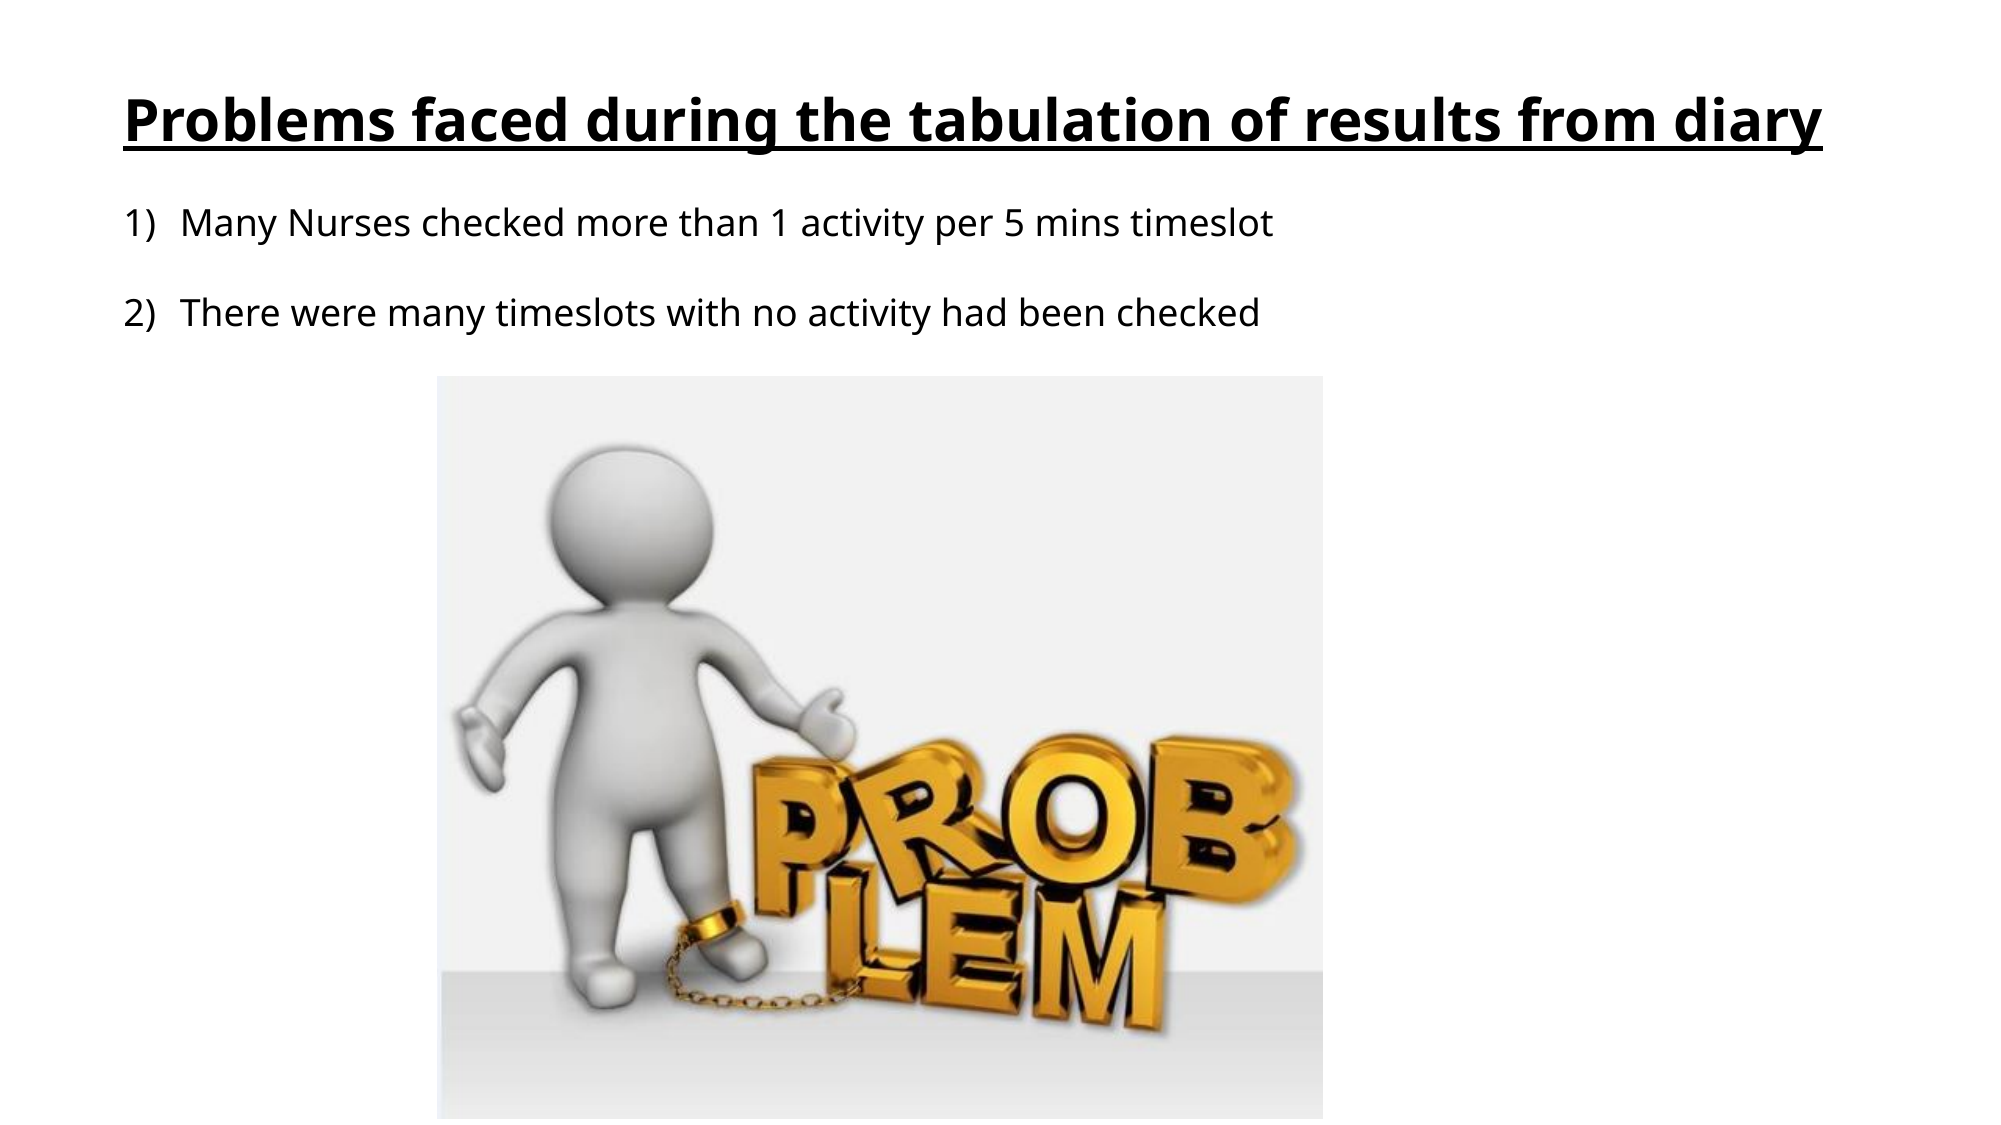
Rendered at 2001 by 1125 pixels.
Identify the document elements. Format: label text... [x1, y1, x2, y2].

text_box Problems faced during the tabulation of results from diary Many Nurses checked more than 1 activity per 5 mins timeslot There were many timeslots with no activity had been checked [108, 76, 1892, 341]
picture [437, 376, 1323, 1119]
